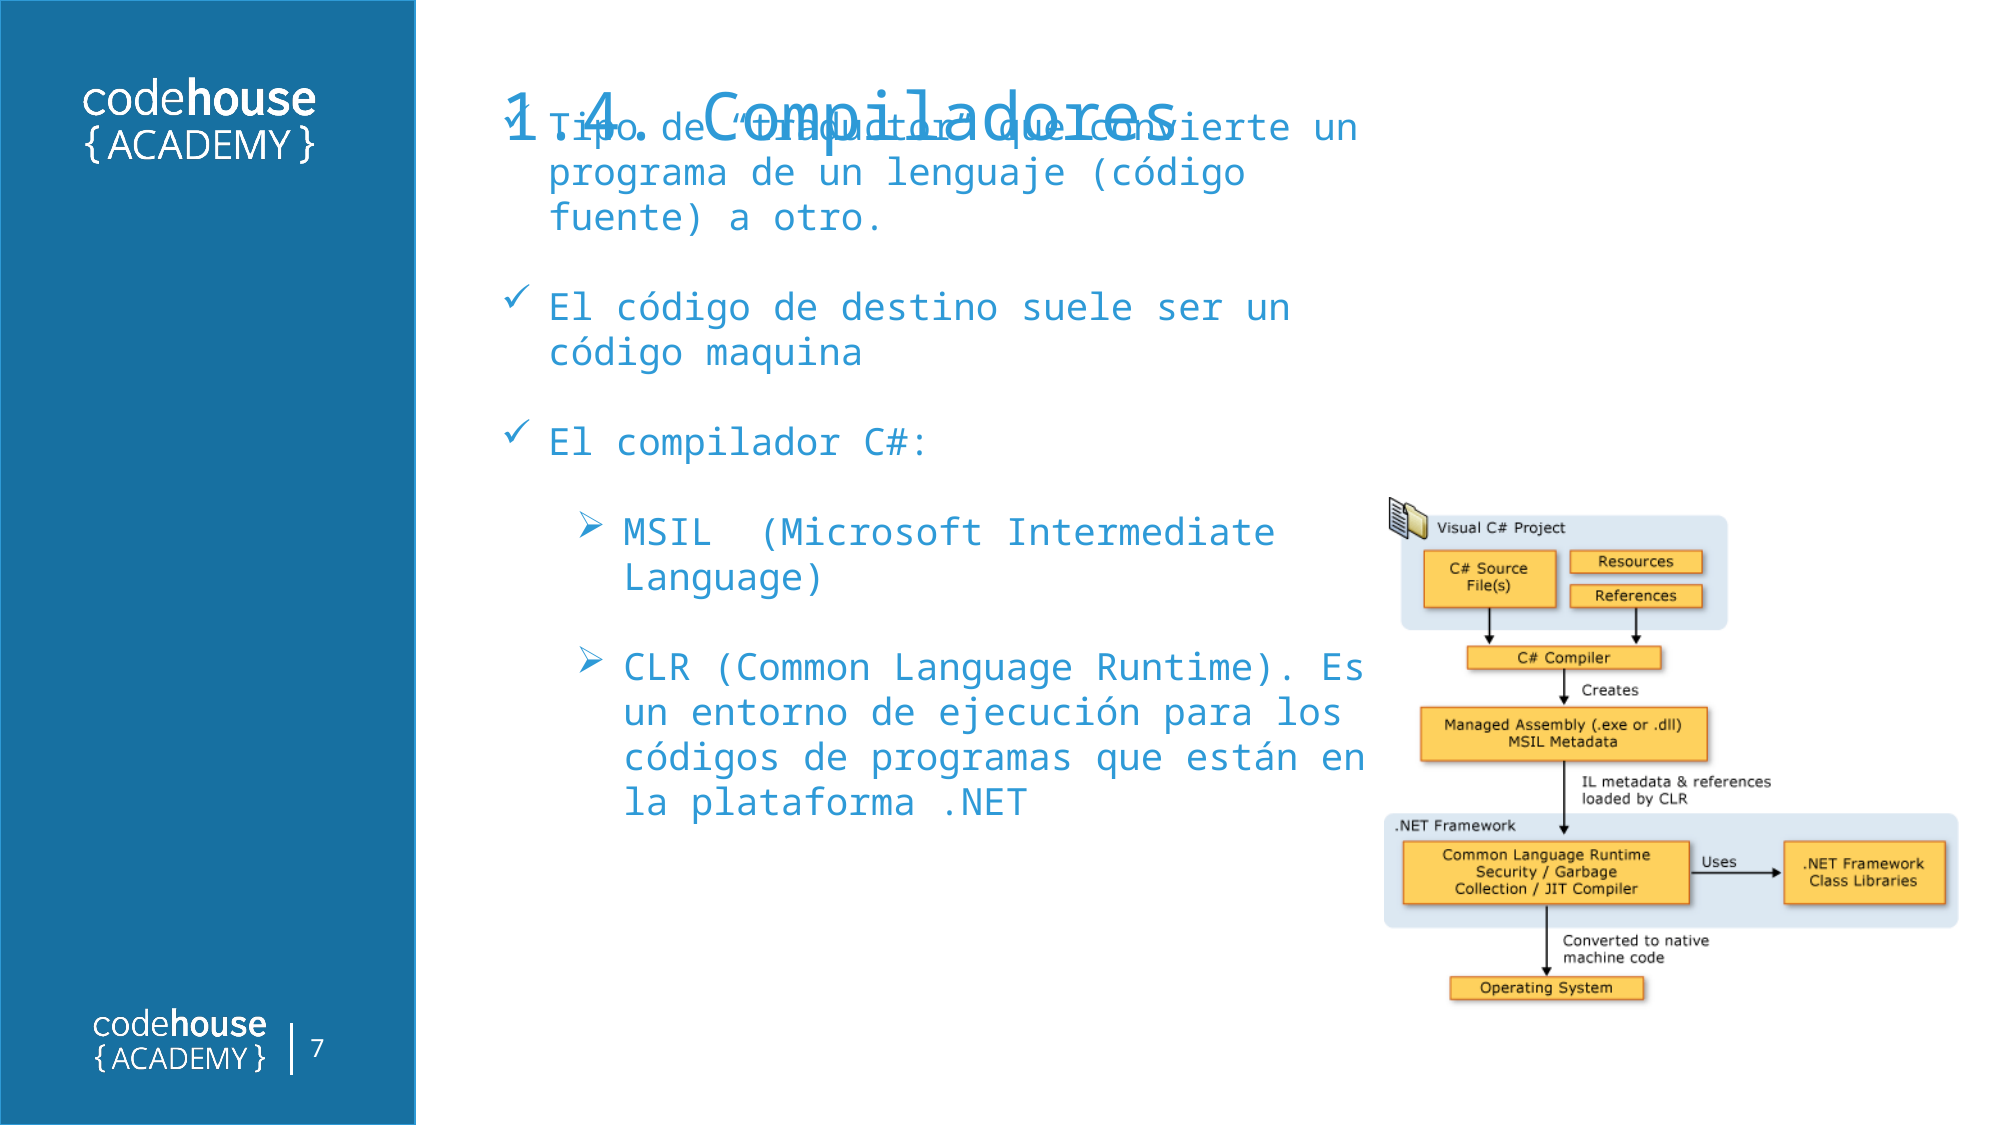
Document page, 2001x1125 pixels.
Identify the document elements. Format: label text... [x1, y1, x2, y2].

text_box [0, 0, 416, 1125]
picture [91, 1005, 268, 1076]
text_box 1.4. Compiladores [486, 73, 1639, 155]
picture [1384, 497, 1959, 1012]
text_box Tipo de “traductor” que convierte un programa de un lenguaje (código fuente) a otro. El código de destino suele ser un código maquina El compilador C#: MSIL (Microsoft Intermediate Language) CLR (Common Language Runtime). Es un entorno de ejecución para los códigos de programas que están en la plataforma .NET [486, 276, 1408, 849]
picture [79, 73, 318, 167]
text_box 7 [295, 1023, 339, 1076]
